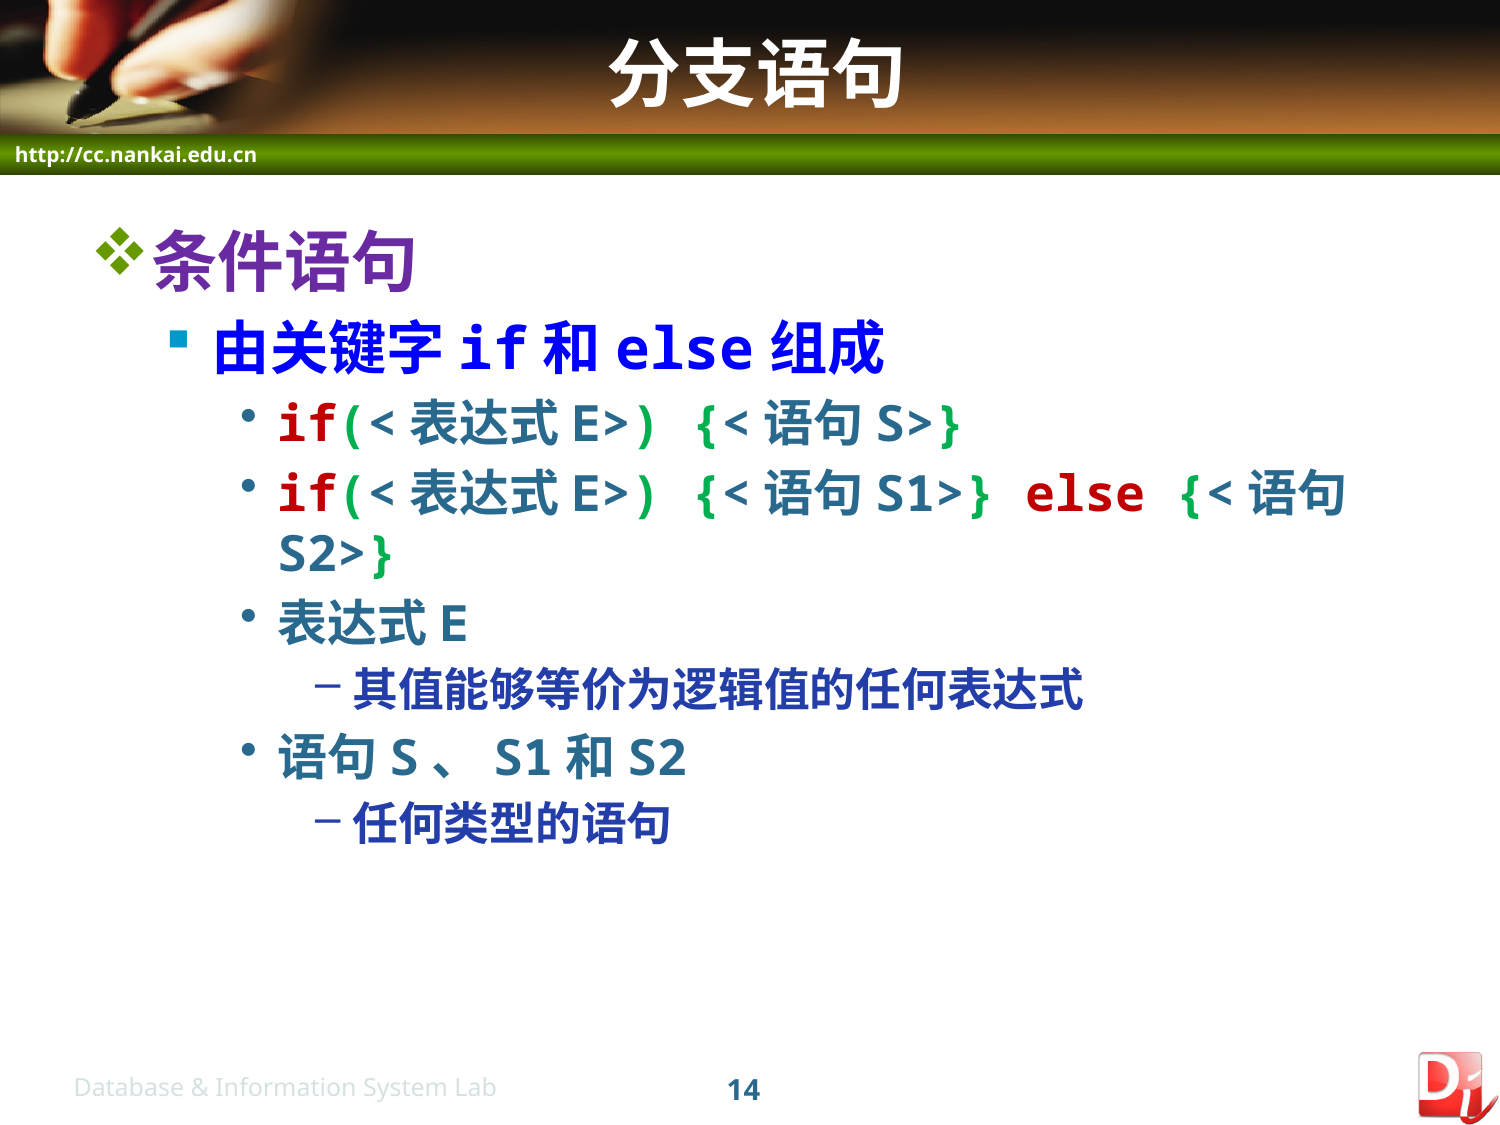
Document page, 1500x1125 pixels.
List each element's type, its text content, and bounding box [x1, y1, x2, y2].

list 条件语句 由关键字if和else组成 if(<表达式E>) {<语句S>} if(<表达式E>) {<语句S1>} else {<语句S2>} 表达式E 其值能够等价为逻辑值的任何表达式 语句S、S1和S2 任何类型的语句 [74, 212, 1413, 1038]
picture [0, 0, 1500, 134]
slide_number 14 [607, 1063, 880, 1112]
title 分支语句 [74, 24, 1438, 118]
footer Database & Information System Lab [58, 1064, 598, 1114]
picture [1417, 1052, 1500, 1125]
